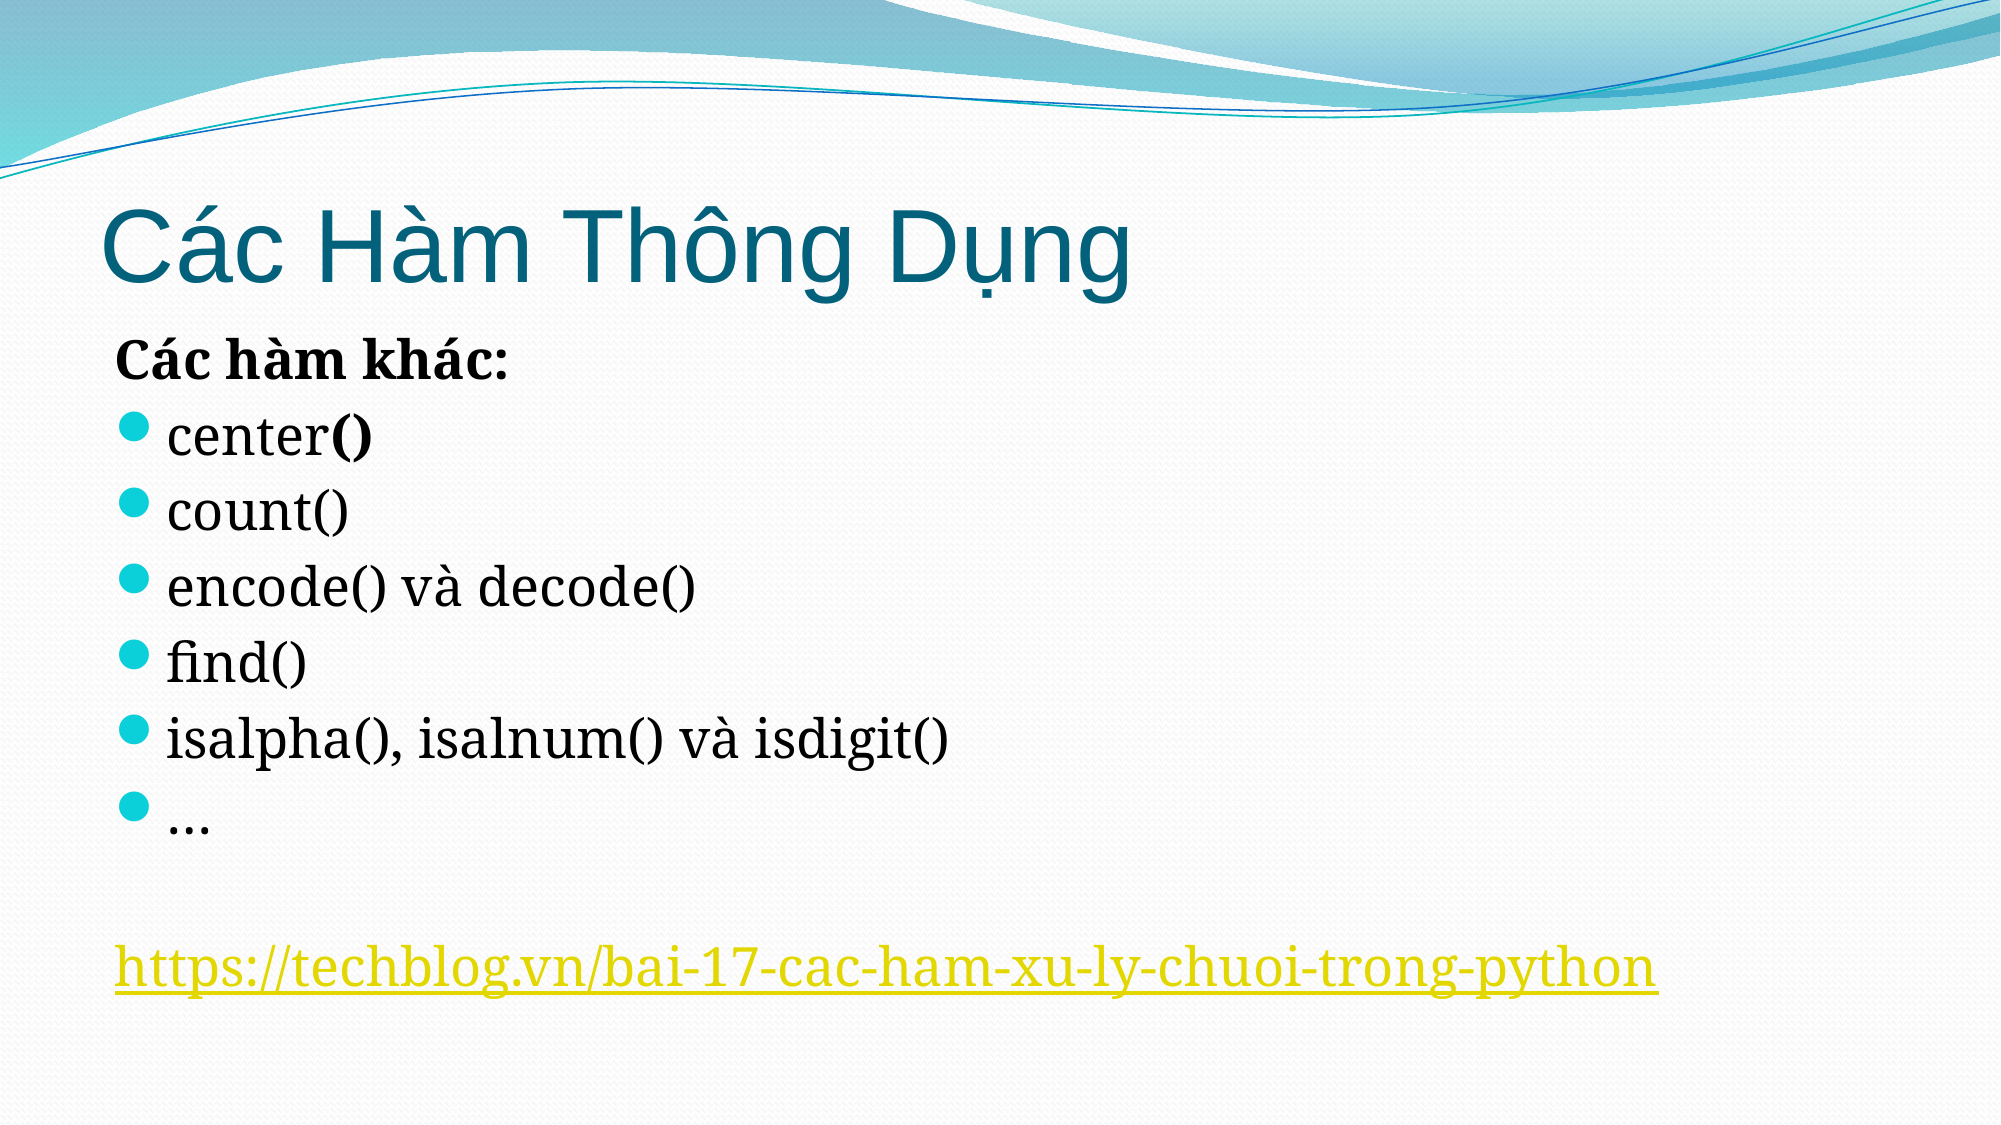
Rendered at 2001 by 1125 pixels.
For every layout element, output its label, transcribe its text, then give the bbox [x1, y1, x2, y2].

list Các hàm khác: center() count() encode() và decode() find() isalpha(), isalnum() và isdigit() … https://techblog.vn/bai-17-cac-ham-xu-ly-chuoi-trong-python [99, 317, 1900, 1038]
title Các Hàm Thông Dụng [99, 115, 1900, 303]
